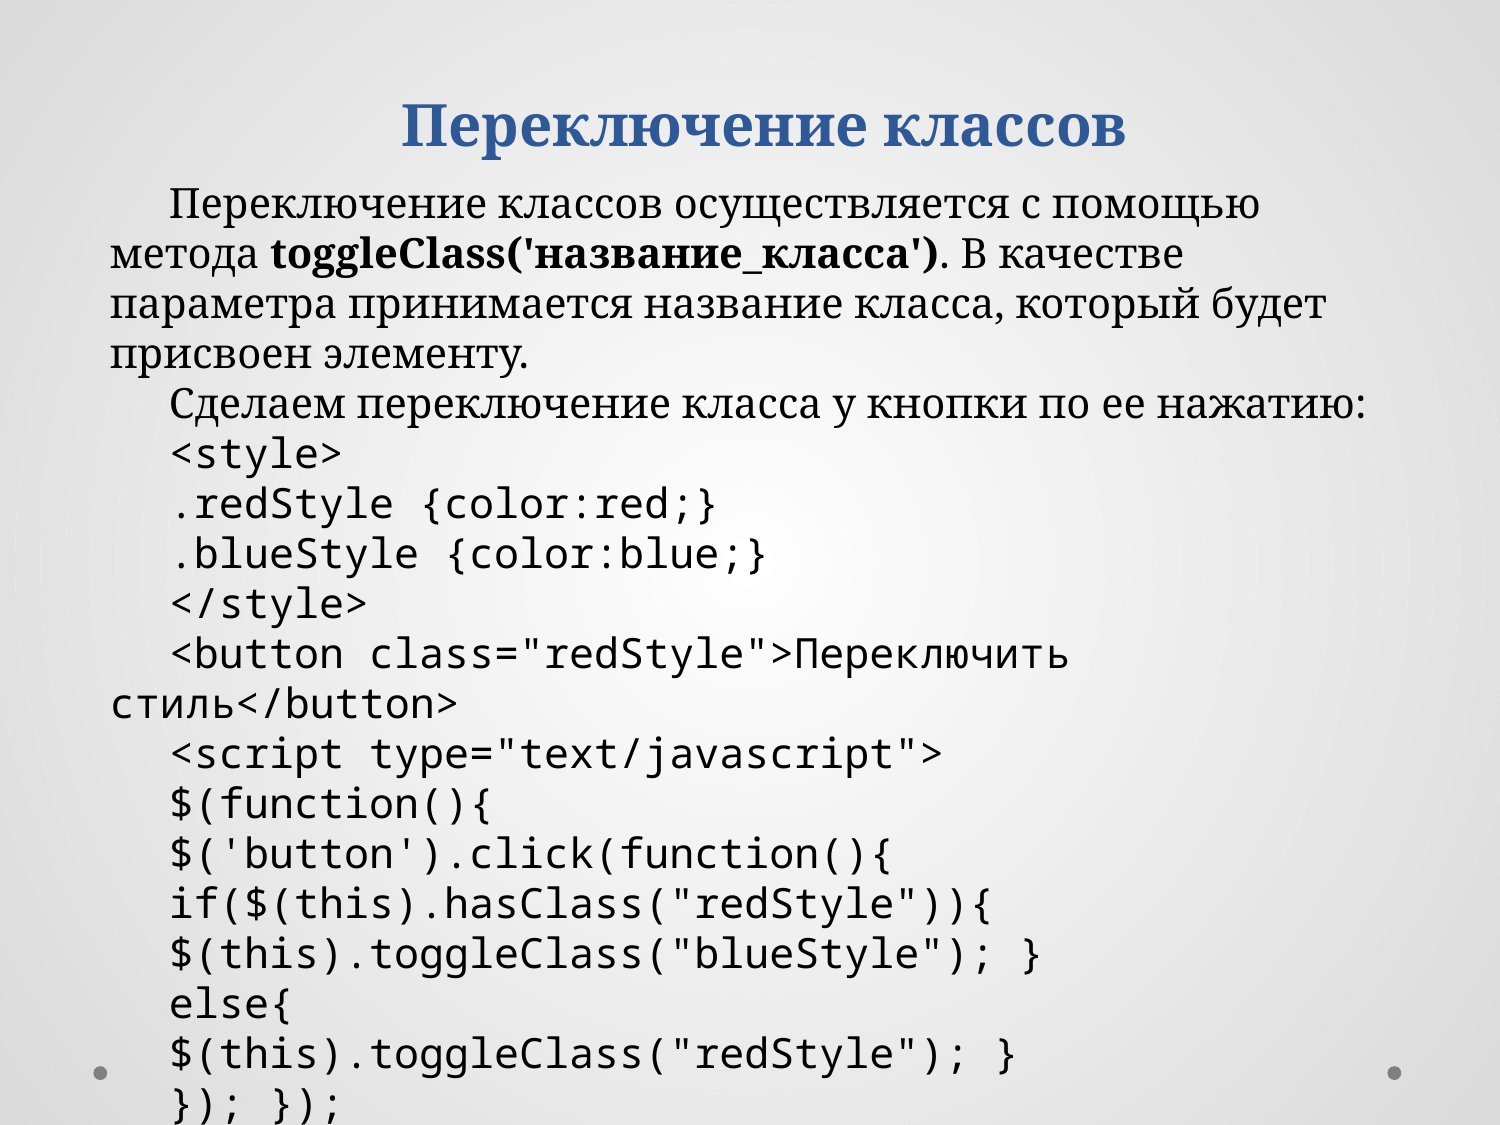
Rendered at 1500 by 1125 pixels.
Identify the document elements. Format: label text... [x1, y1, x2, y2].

text_box Переключение классов [112, 80, 1418, 166]
text_box Переключение классов осуществляется с помощью метода toggleClass('название_класса'). В качестве параметра принимается название класса, который будет присвоен элементу. Сделаем переключение класса у кнопки по ее нажатию: <style> .redStyle {color:red;} .blueStyle {color:blue;} </style> <button class="redStyle">Переключить стиль</button> <script type="text/javascript"> $(function(){ $('button').click(function(){ if($(this).hasClass("redStyle")){ $(this).toggleClass("blueStyle"); } else{ $(this).toggleClass("redStyle"); } }); }); </script> [95, 169, 1436, 1125]
